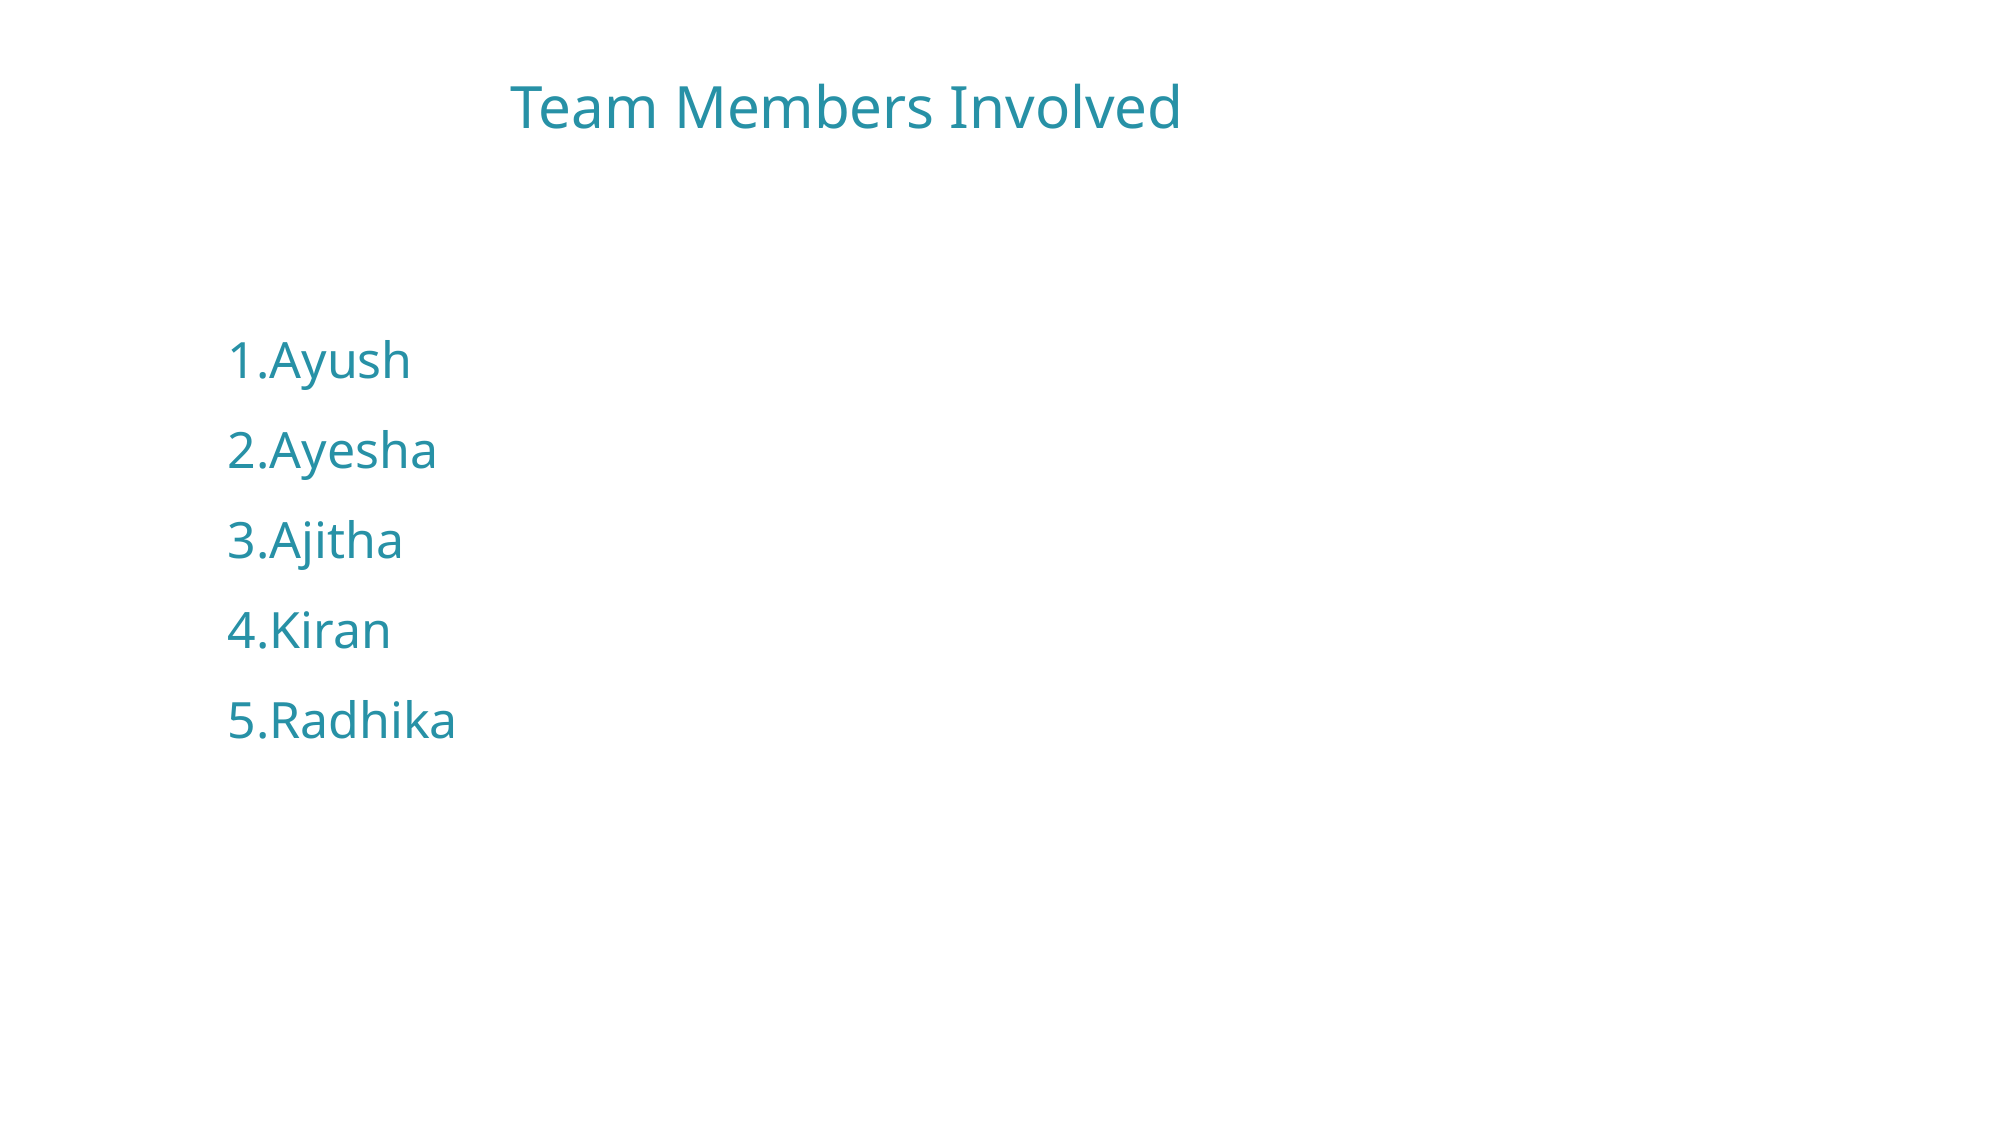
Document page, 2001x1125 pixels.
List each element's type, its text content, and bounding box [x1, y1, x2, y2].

text_box 1.Ayush 2.Ayesha 3.Ajitha 4.Kiran 5.Radhika [212, 290, 772, 756]
text_box Team Members Involved [67, 62, 1521, 148]
